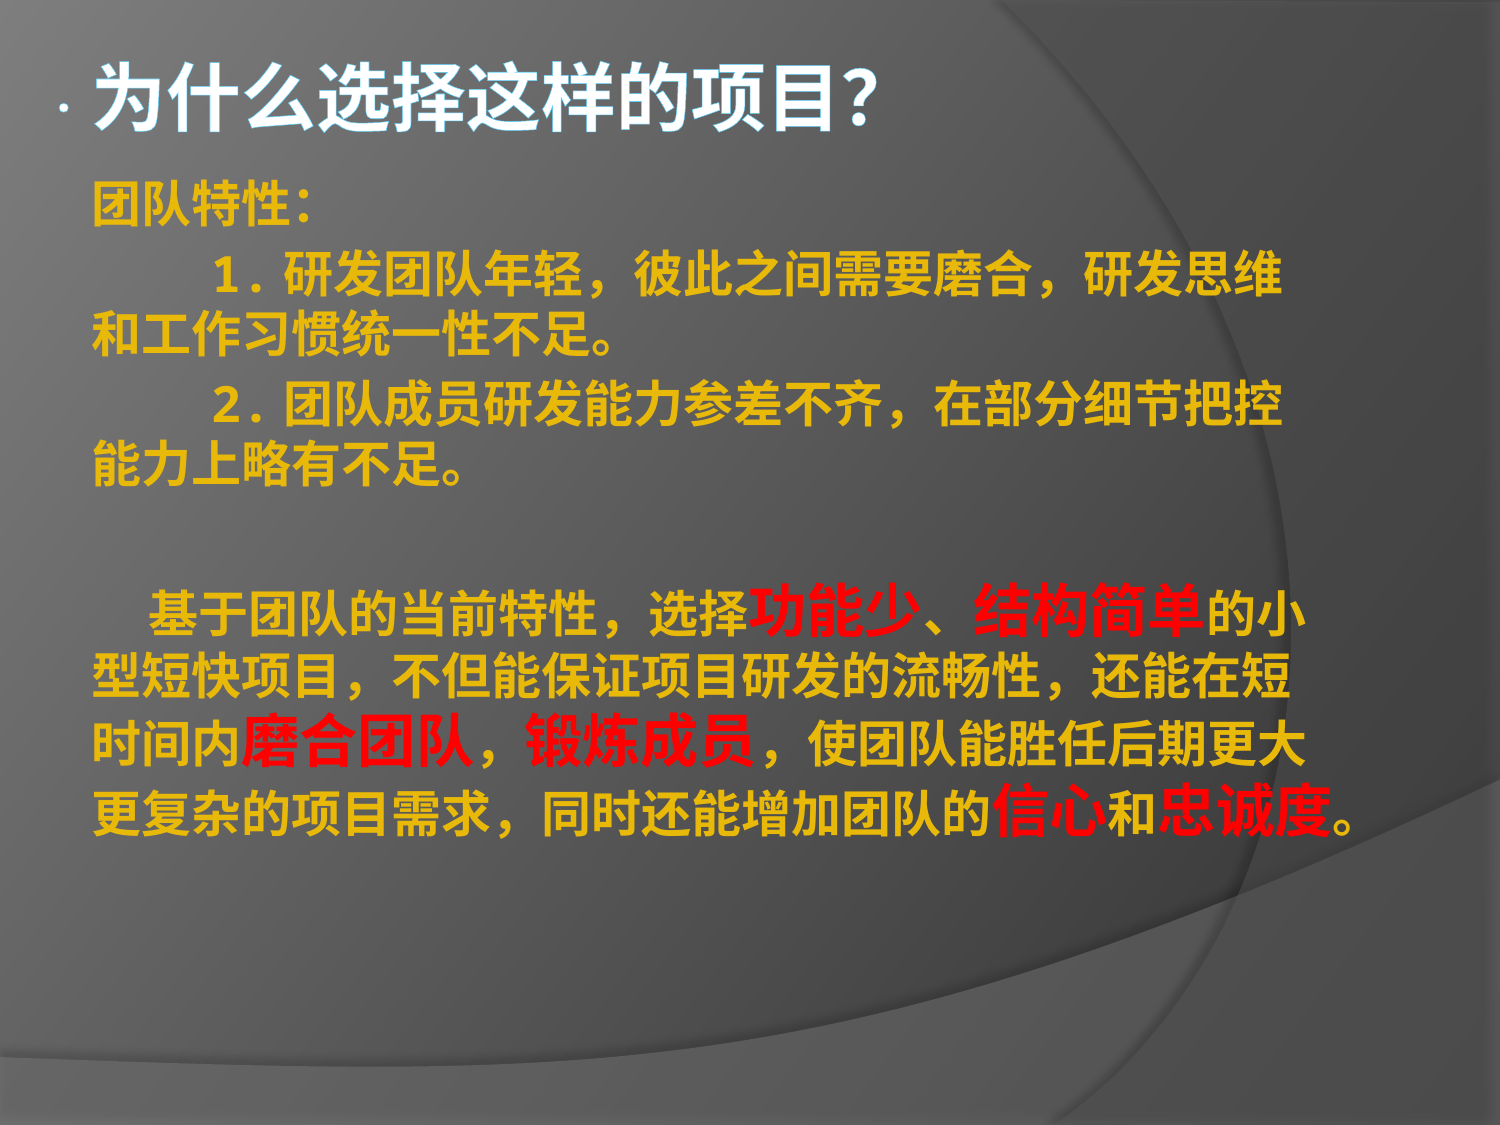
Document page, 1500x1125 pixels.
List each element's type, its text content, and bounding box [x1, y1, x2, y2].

subtitle 团队特性： 1.研发团队年轻，彼此之间需要磨合，研发思维和工作习惯统一性不足。 2.团队成员研发能力参差不齐，在部分细节把控能力上略有不足。 基于团队的当前特性，选择功能少、结构简单的小型短快项目，不但能保证项目研发的流畅性，还能在短时间内磨合团队，锻炼成员，使团队能胜任后期更大更复杂的项目需求，同时还能增加团队的信心和忠诚度。 [76, 172, 1341, 882]
title ·为什么选择这样的项目？ [41, 42, 1105, 188]
